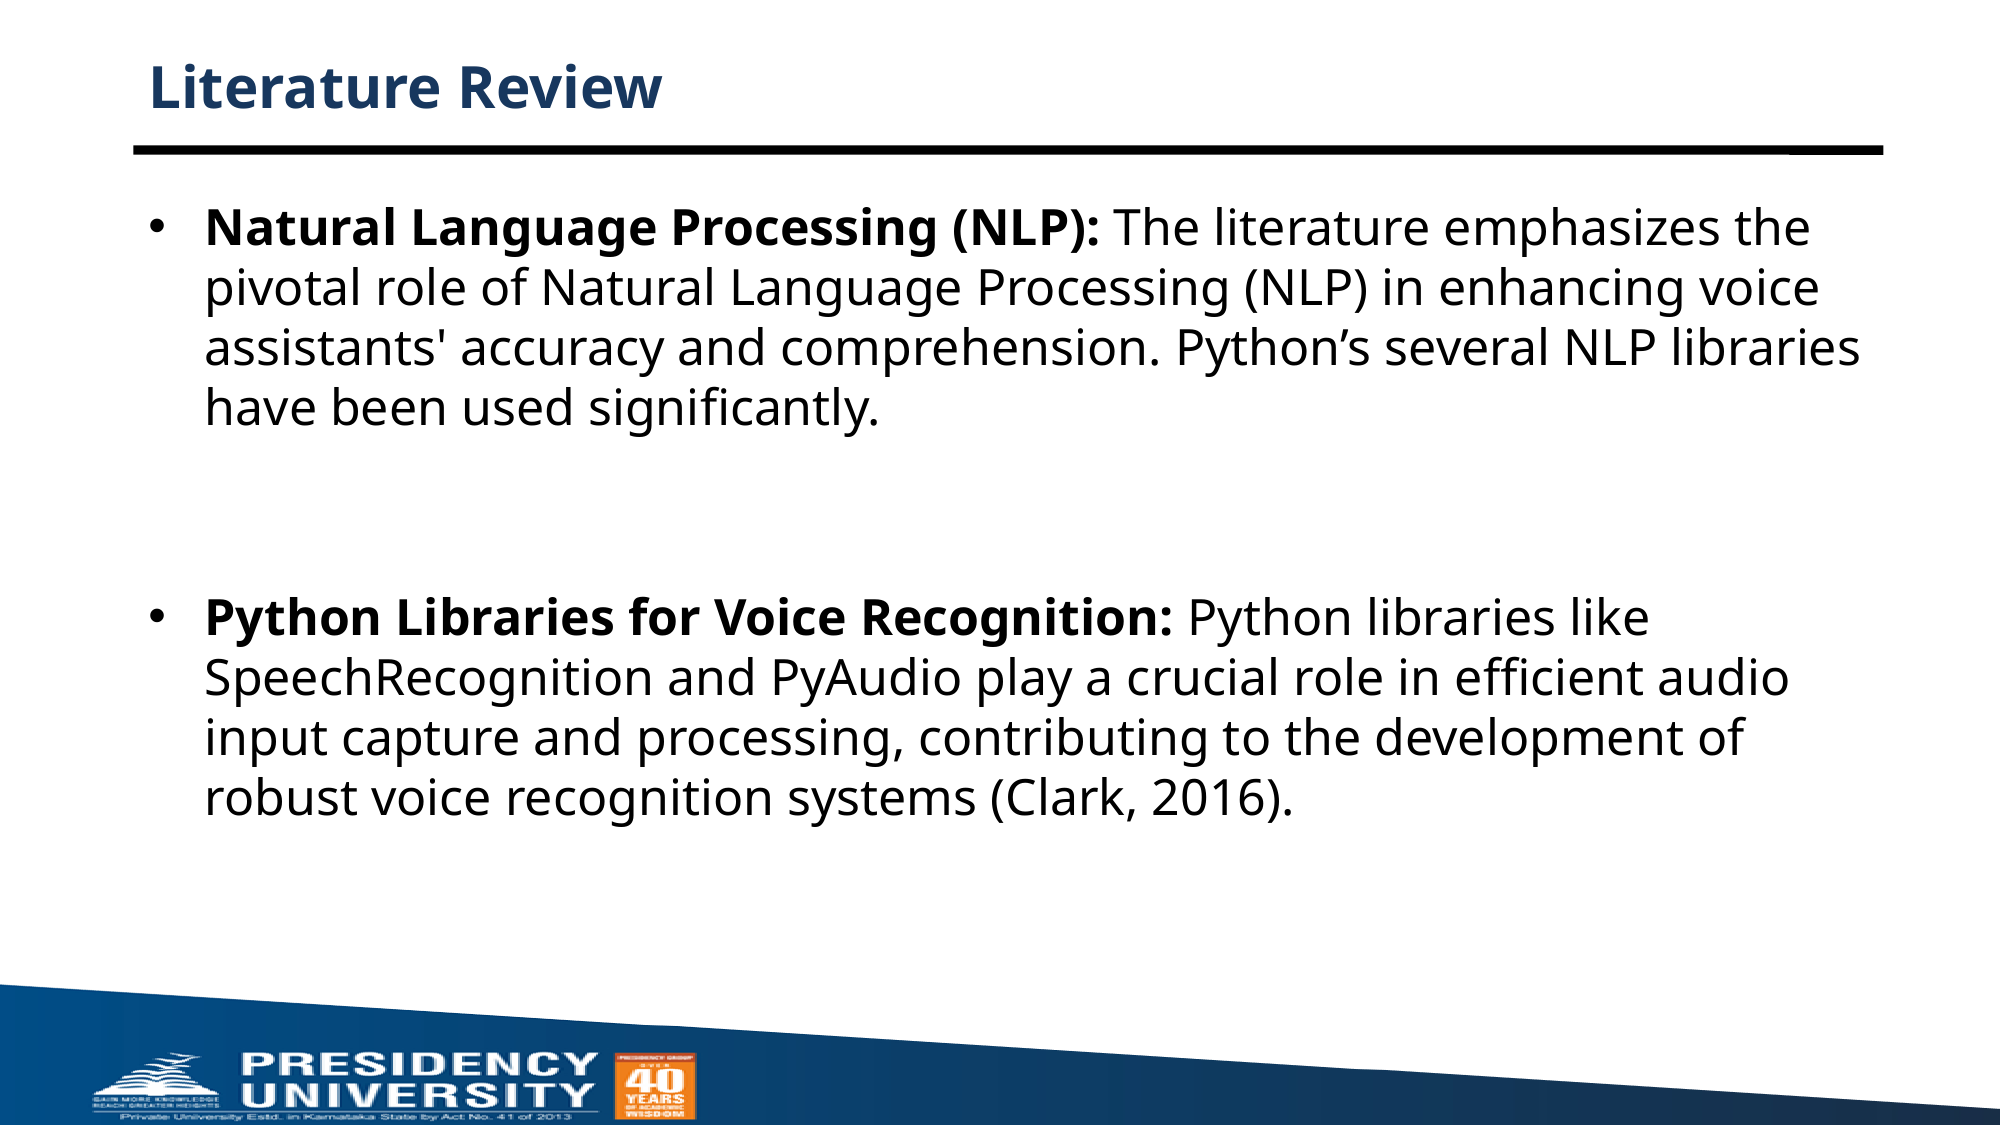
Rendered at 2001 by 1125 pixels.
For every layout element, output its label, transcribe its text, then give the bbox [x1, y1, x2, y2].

picture [0, 982, 2000, 1125]
list Natural Language Processing (NLP): The literature emphasizes the pivotal role of Natural Language Processing (NLP) in enhancing voice assistants' accuracy and comprehension. Python’s several NLP libraries have been used significantly. Python Libraries for Voice Recognition: Python libraries like SpeechRecognition and PyAudio play a crucial role in efficient audio input capture and processing, contributing to the development of robust voice recognition systems (Clark, 2016). [133, 187, 1884, 1000]
title Literature Review [133, 45, 1884, 125]
